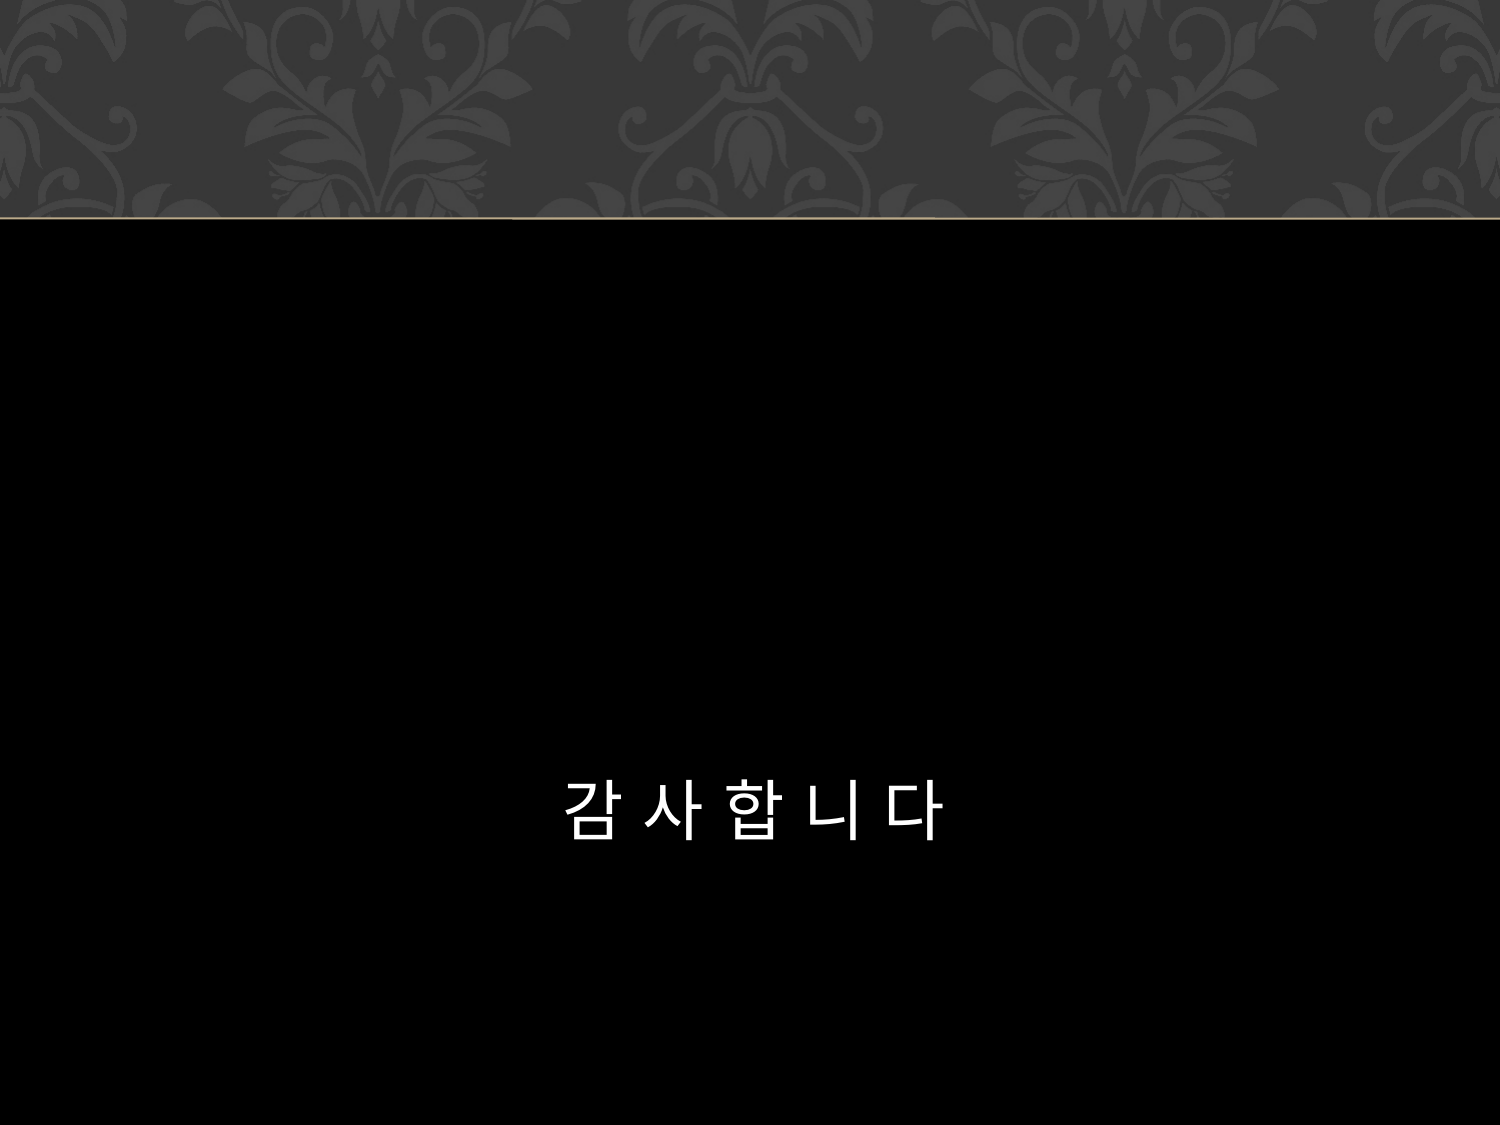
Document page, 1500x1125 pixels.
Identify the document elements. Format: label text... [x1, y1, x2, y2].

text_box 감 사 합 니 다 [548, 761, 961, 857]
